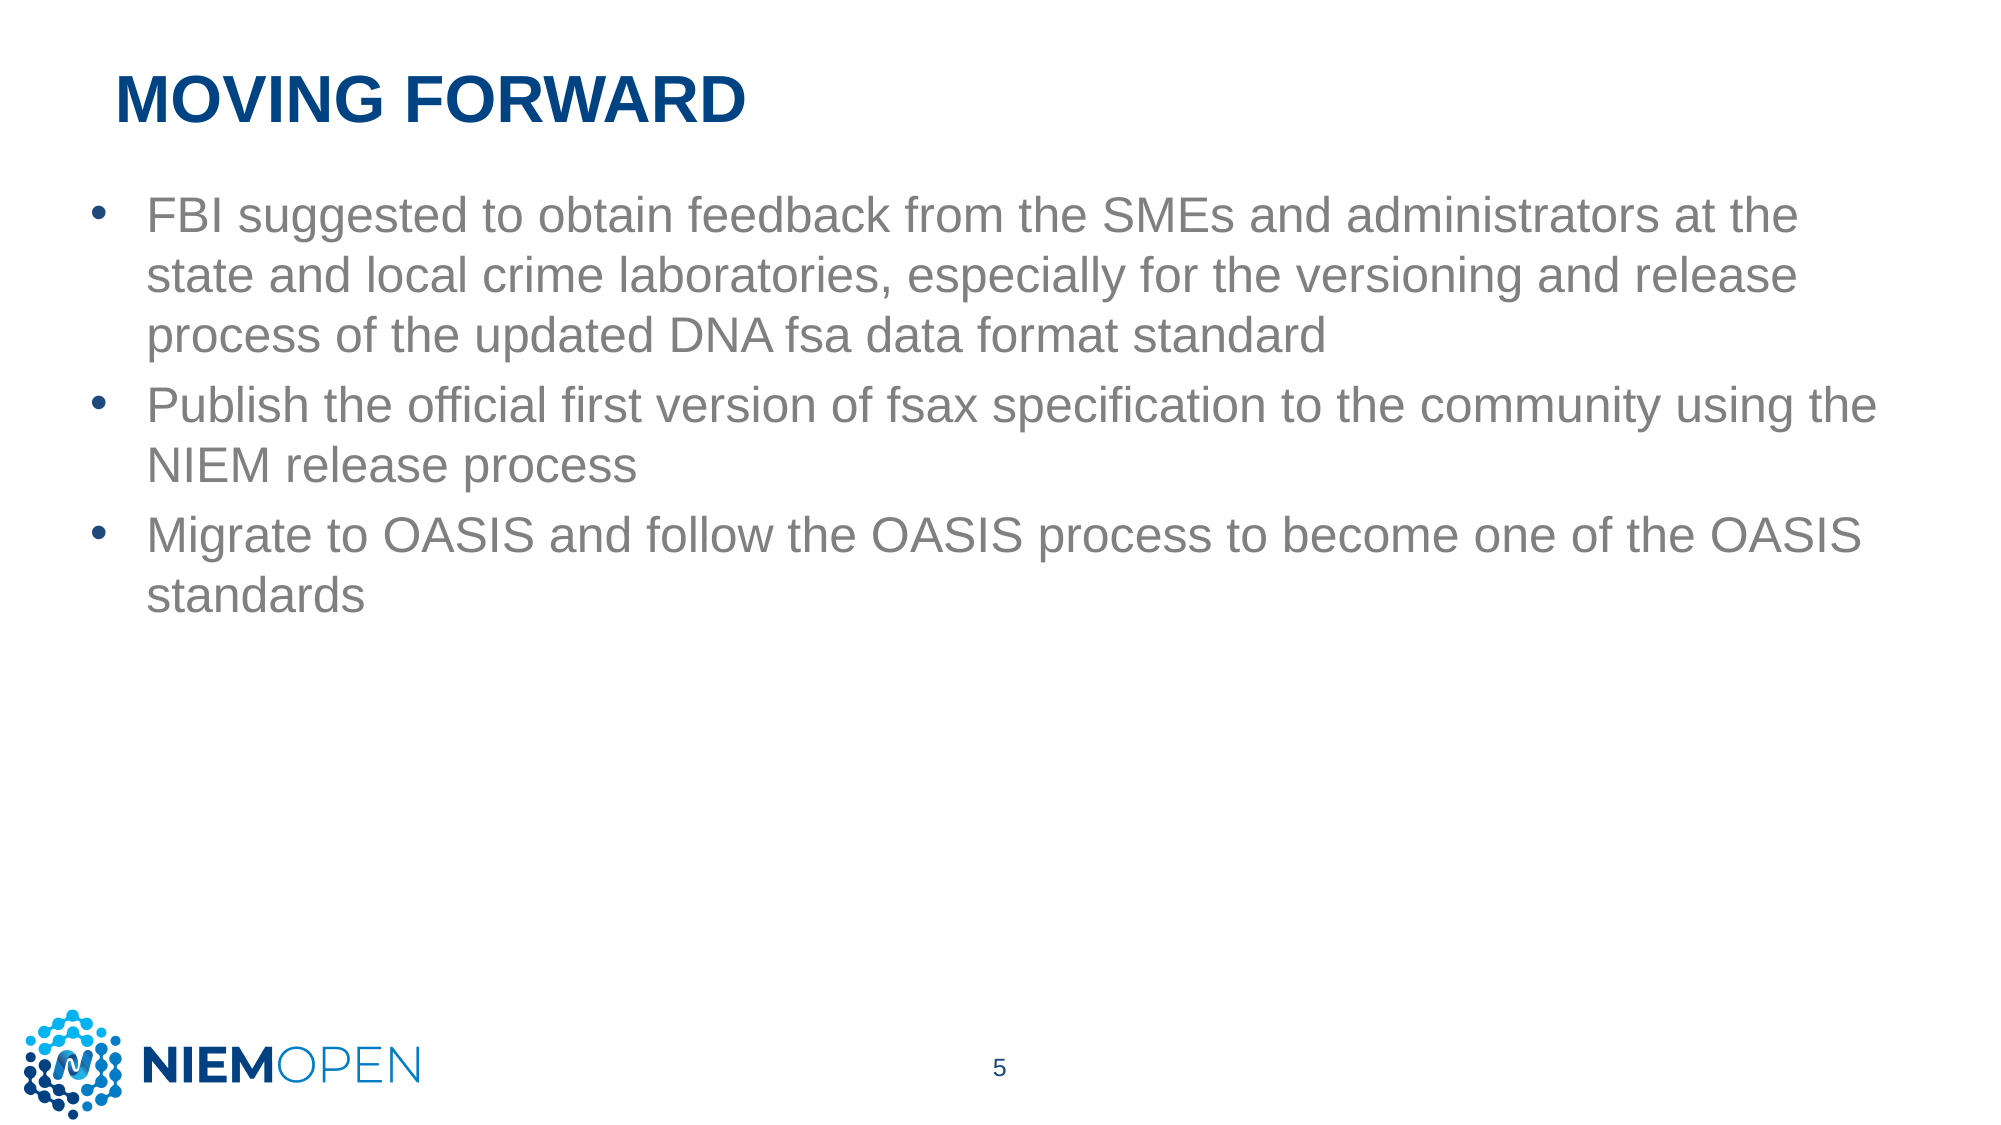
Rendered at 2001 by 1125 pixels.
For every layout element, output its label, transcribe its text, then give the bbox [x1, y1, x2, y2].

slide_number 5 [766, 1043, 1234, 1104]
picture [19, 1004, 424, 1125]
list FBI suggested to obtain feedback from the SMEs and administrators at the state and local crime laboratories, especially for the versioning and release process of the updated DNA fsa data format standard Publish the official first version of fsax specification to the community using the NIEM release process Migrate to OASIS and follow the OASIS process to become one of the OASIS standards [75, 174, 1900, 1013]
title Moving forward [99, 63, 1900, 170]
